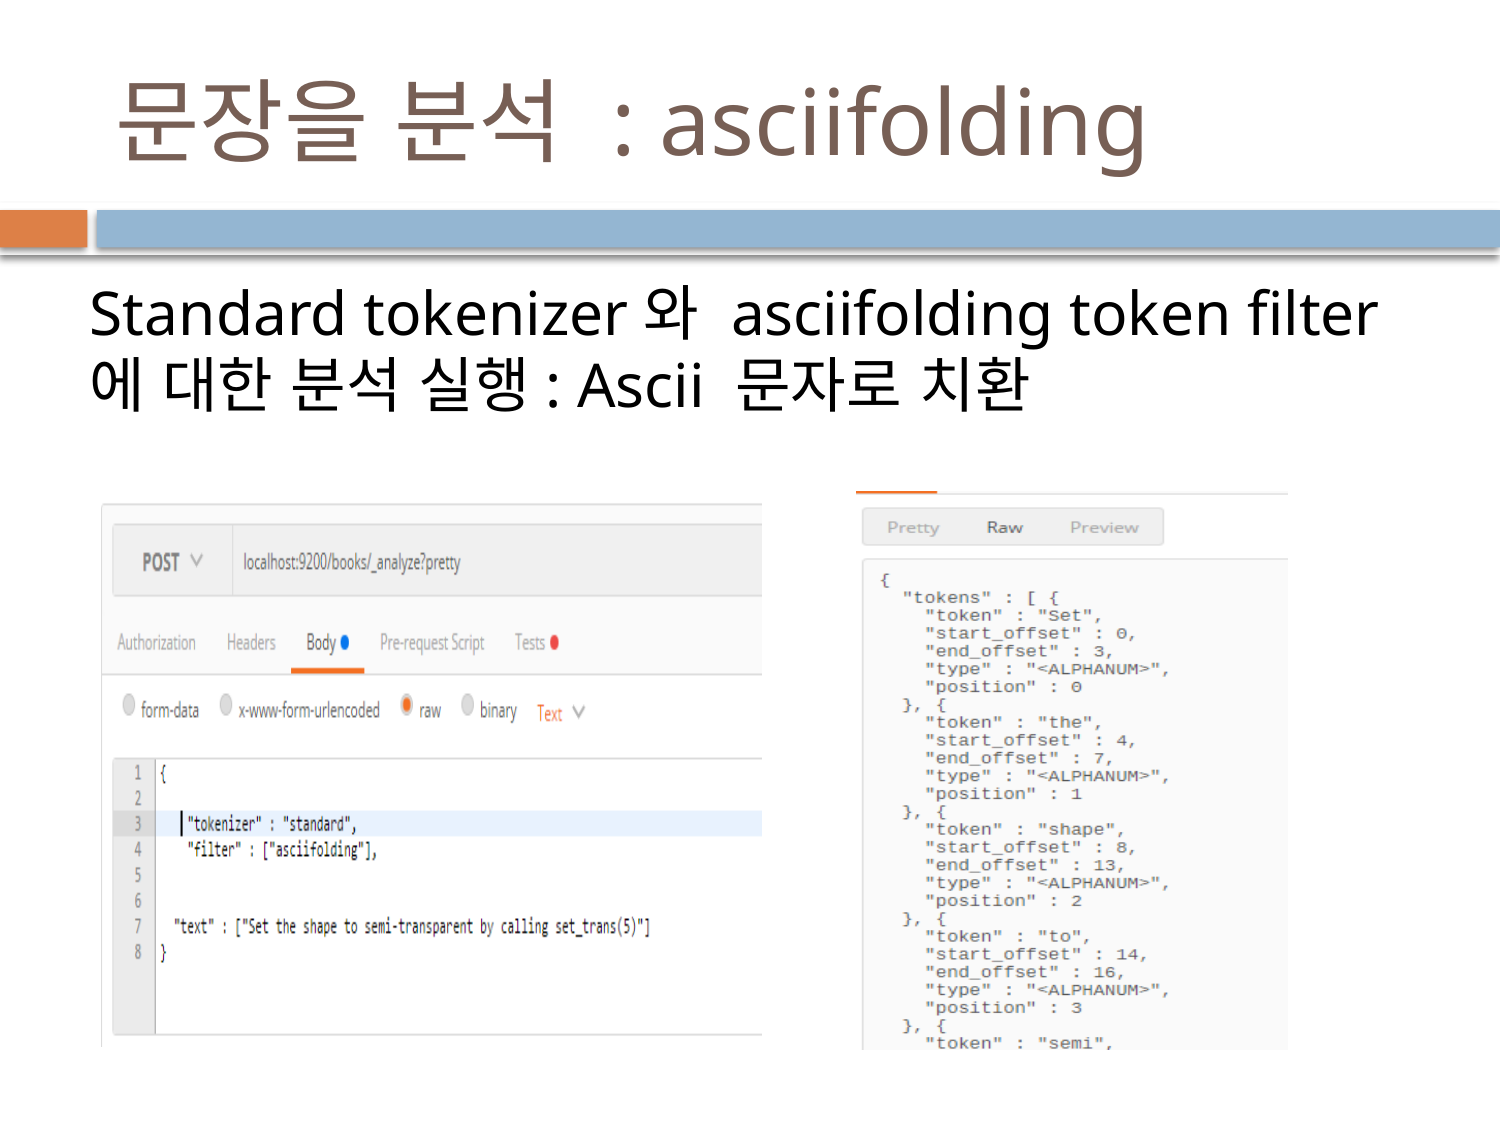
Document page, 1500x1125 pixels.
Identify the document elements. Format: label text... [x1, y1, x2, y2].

title 문장을 분석 : asciifolding [100, 37, 1438, 200]
picture [100, 491, 763, 1048]
picture [855, 491, 1288, 1051]
list Standard tokenizer와 asciifolding token filter에 대한 분석 실행: Ascii 문자로 치환 [75, 267, 1425, 463]
